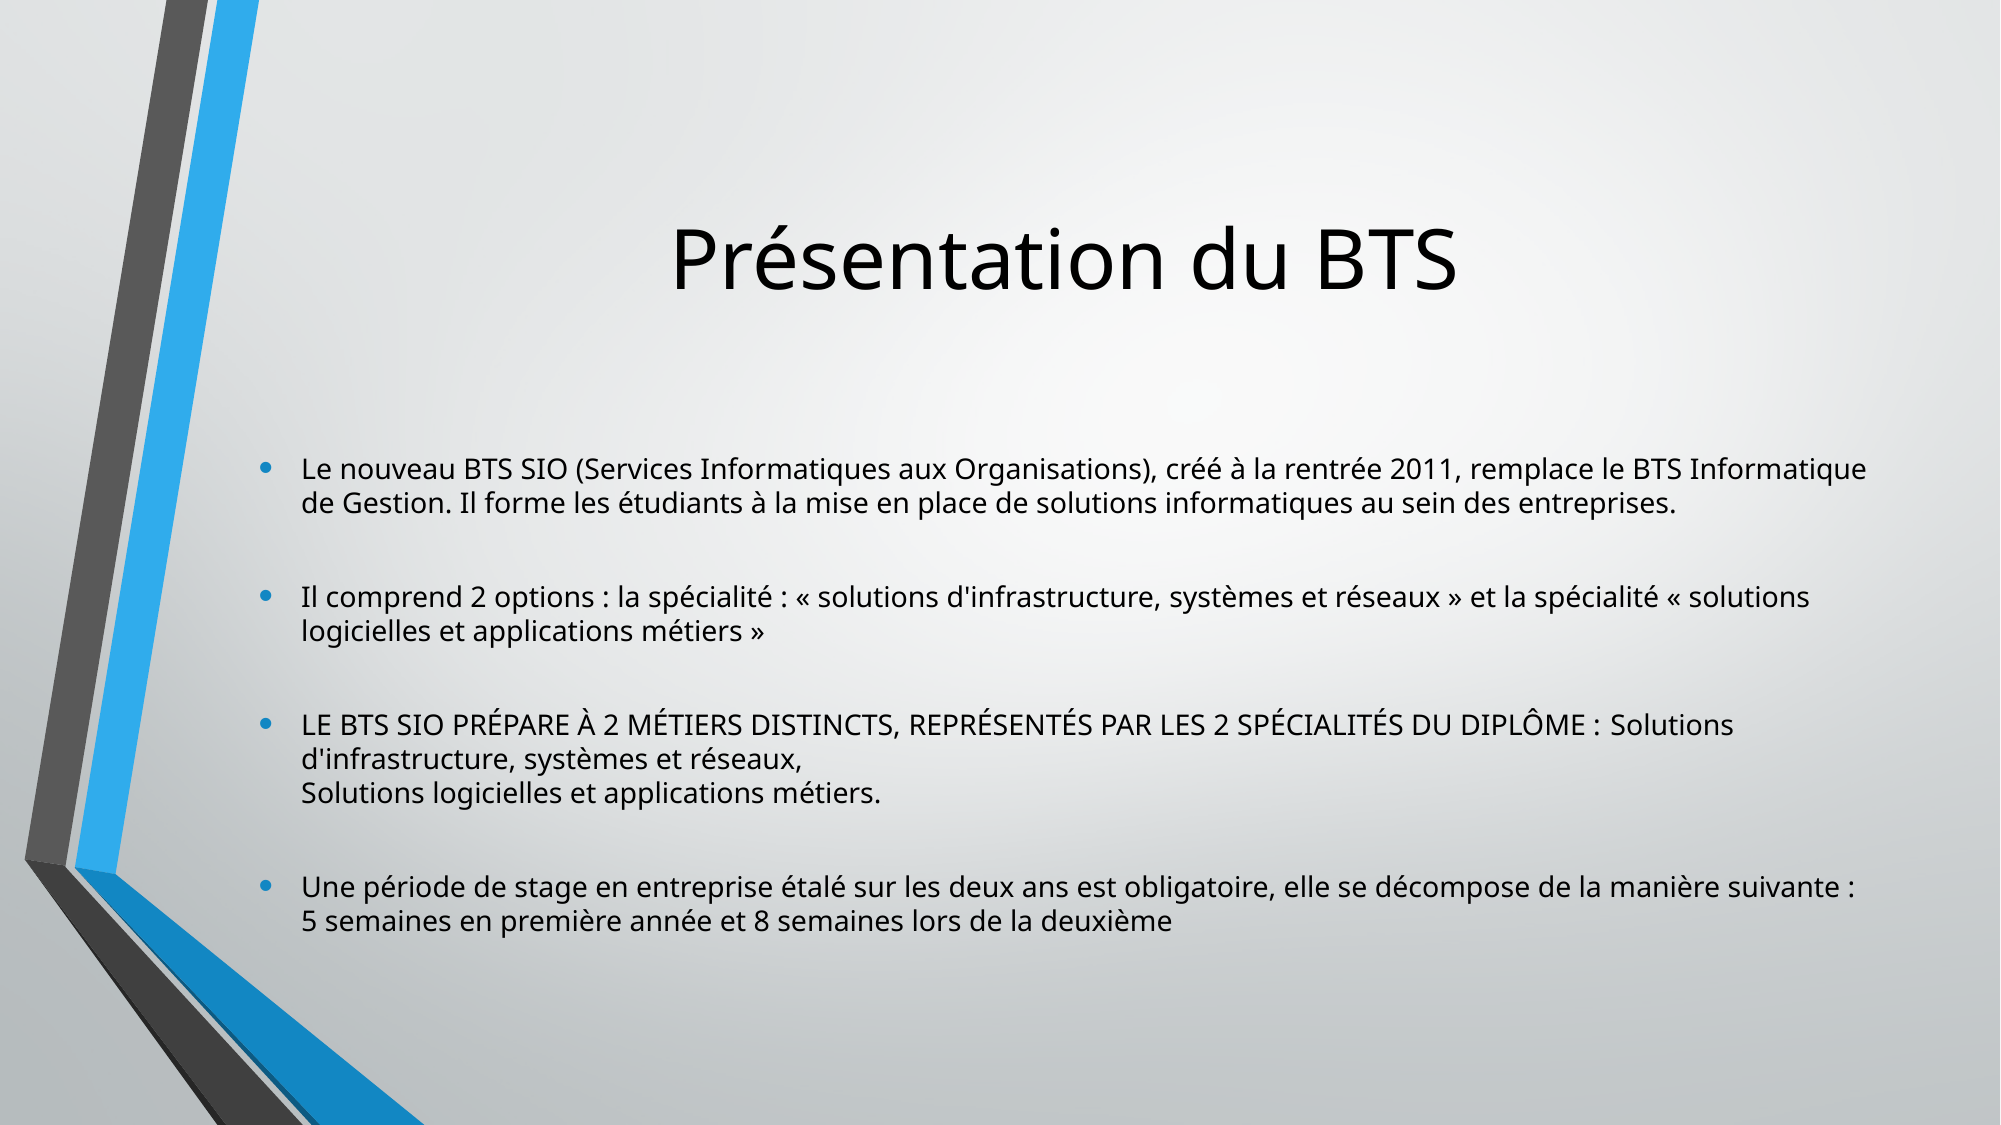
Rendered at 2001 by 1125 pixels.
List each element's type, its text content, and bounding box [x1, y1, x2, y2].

list Le nouveau BTS SIO (Services Informatiques aux Organisations), créé à la rentrée 2011, remplace le BTS Informatique de Gestion. Il forme les étudiants à la mise en place de solutions informatiques au sein des entreprises. Il comprend 2 options : la spécialité : « solutions d'infrastructure, systèmes et réseaux » et la spécialité « solutions logicielles et applications métiers » LE BTS SIO PRÉPARE À 2 MÉTIERS DISTINCTS, REPRÉSENTÉS PAR LES 2 SPÉCIALITÉS DU DIPLÔME : Solutions d'infrastructure, systèmes et réseaux, Solutions logicielles et applications métiers. Une période de stage en entreprise étalé sur les deux ans est obligatoire, elle se décompose de la manière suivante : 5 semaines en première année et 8 semaines lors de la deuxième [243, 437, 1887, 950]
title Présentation du BTS [243, 112, 1887, 400]
